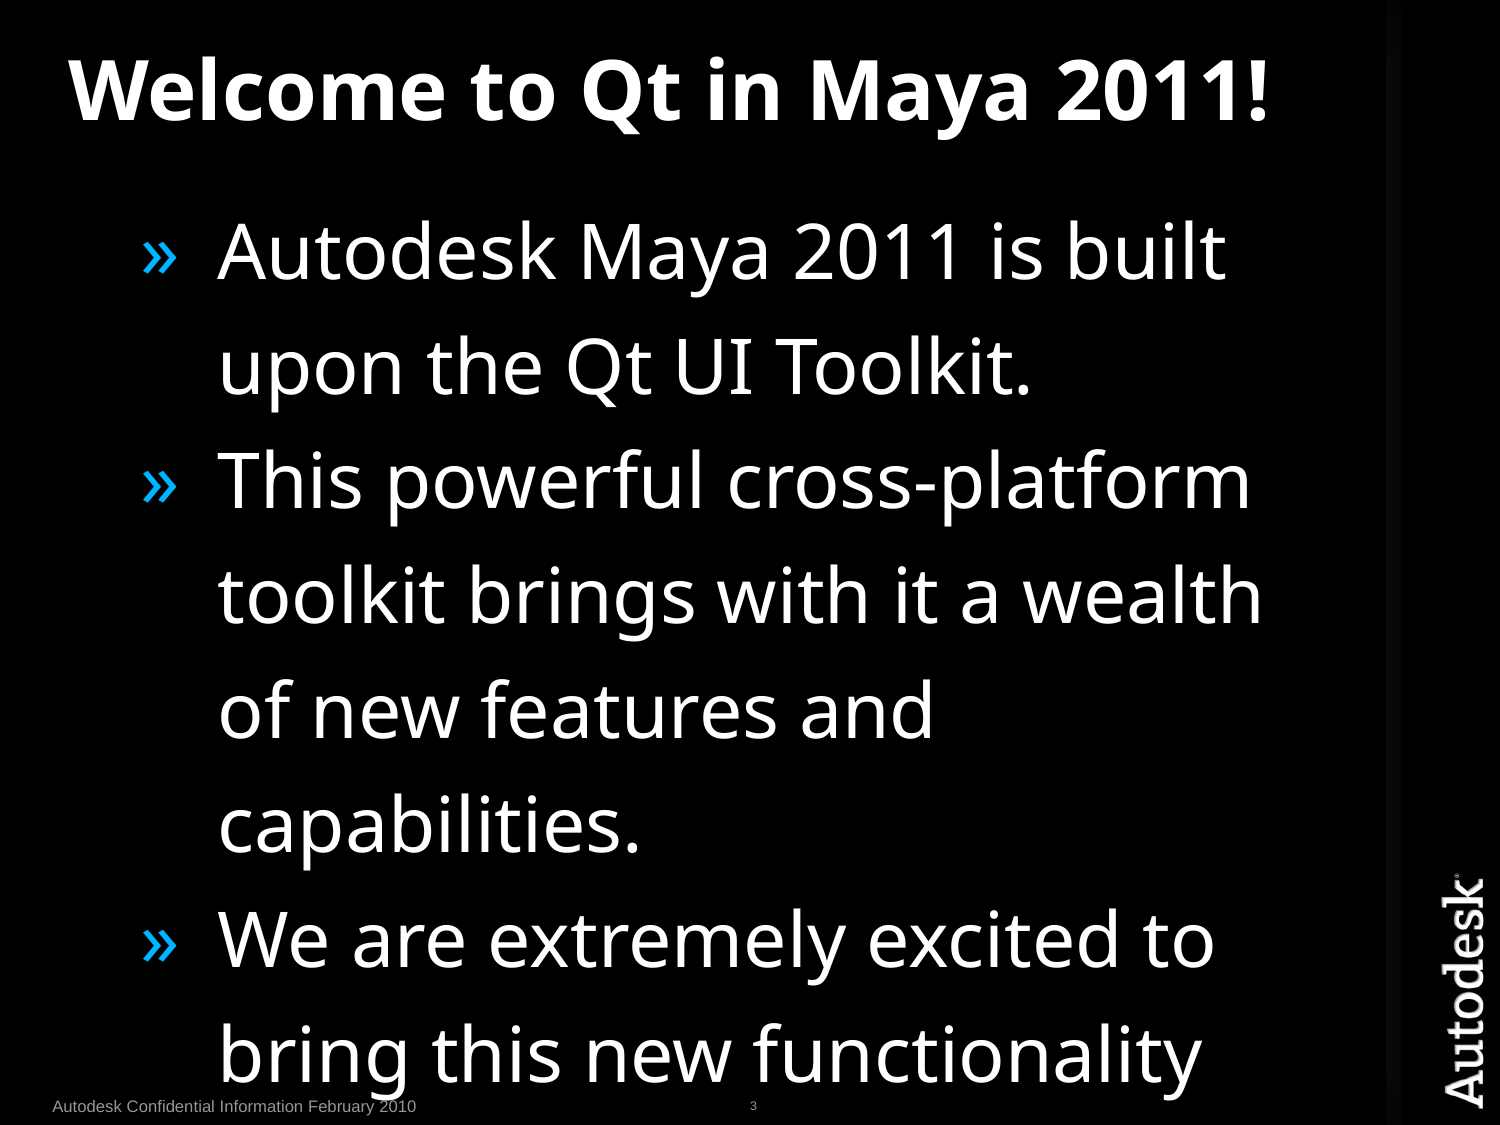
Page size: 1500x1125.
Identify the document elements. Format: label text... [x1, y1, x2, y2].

text_box Autodesk Maya 2011 is built upon the Qt UI Toolkit. This powerful cross-platform toolkit brings with it a wealth of new features and capabilities. We are extremely excited to bring this new functionality to you! [132, 176, 1284, 1099]
picture [1402, 0, 1500, 1125]
text_box Welcome to Qt in Maya 2011! [62, 34, 1413, 222]
